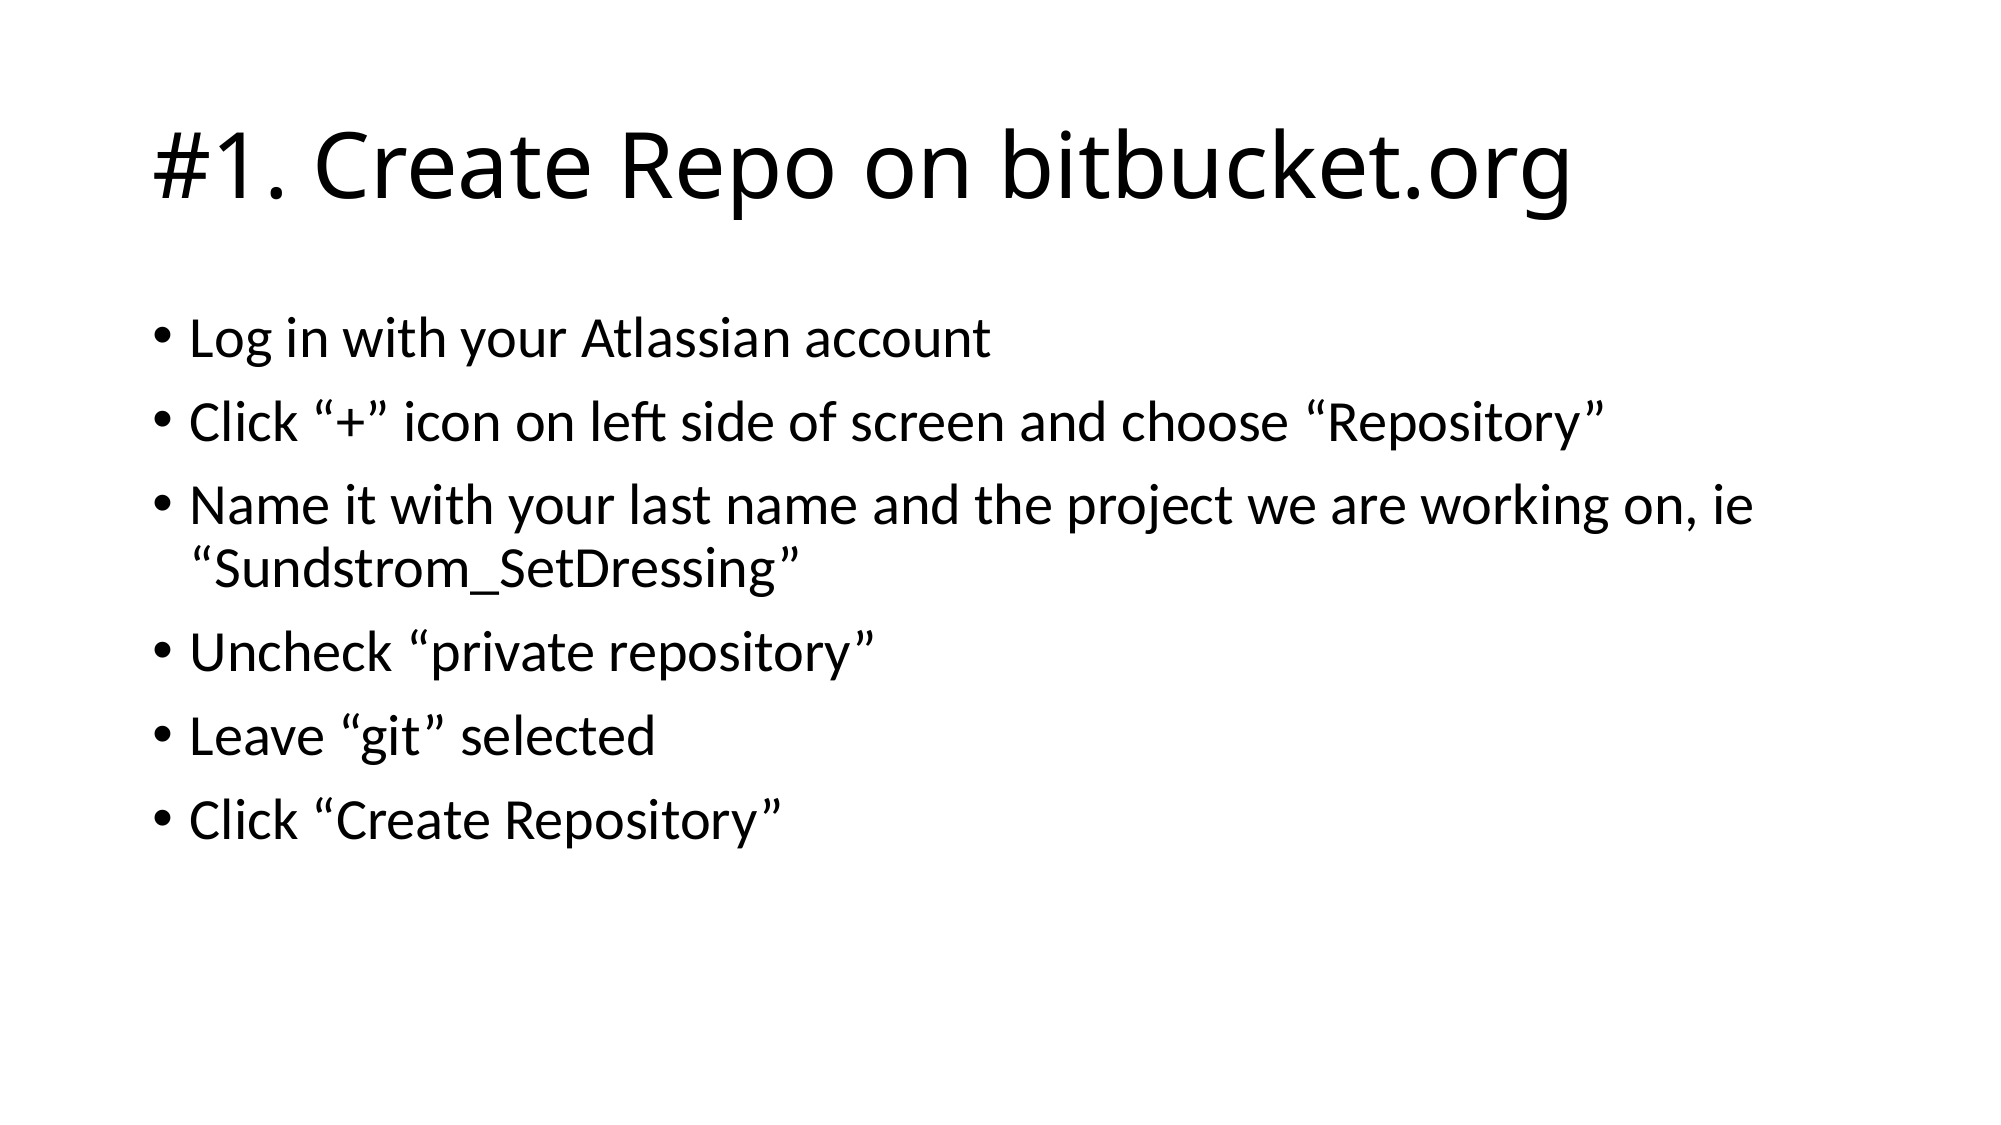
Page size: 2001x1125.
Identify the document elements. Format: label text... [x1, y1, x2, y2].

list Log in with your Atlassian account Click “+” icon on left side of screen and choose “Repository” Name it with your last name and the project we are working on, ie “Sundstrom_SetDressing” Uncheck “private repository” Leave “git” selected Click “Create Repository” [137, 299, 1863, 1014]
title #1. Create Repo on bitbucket.org [137, 59, 1863, 278]
